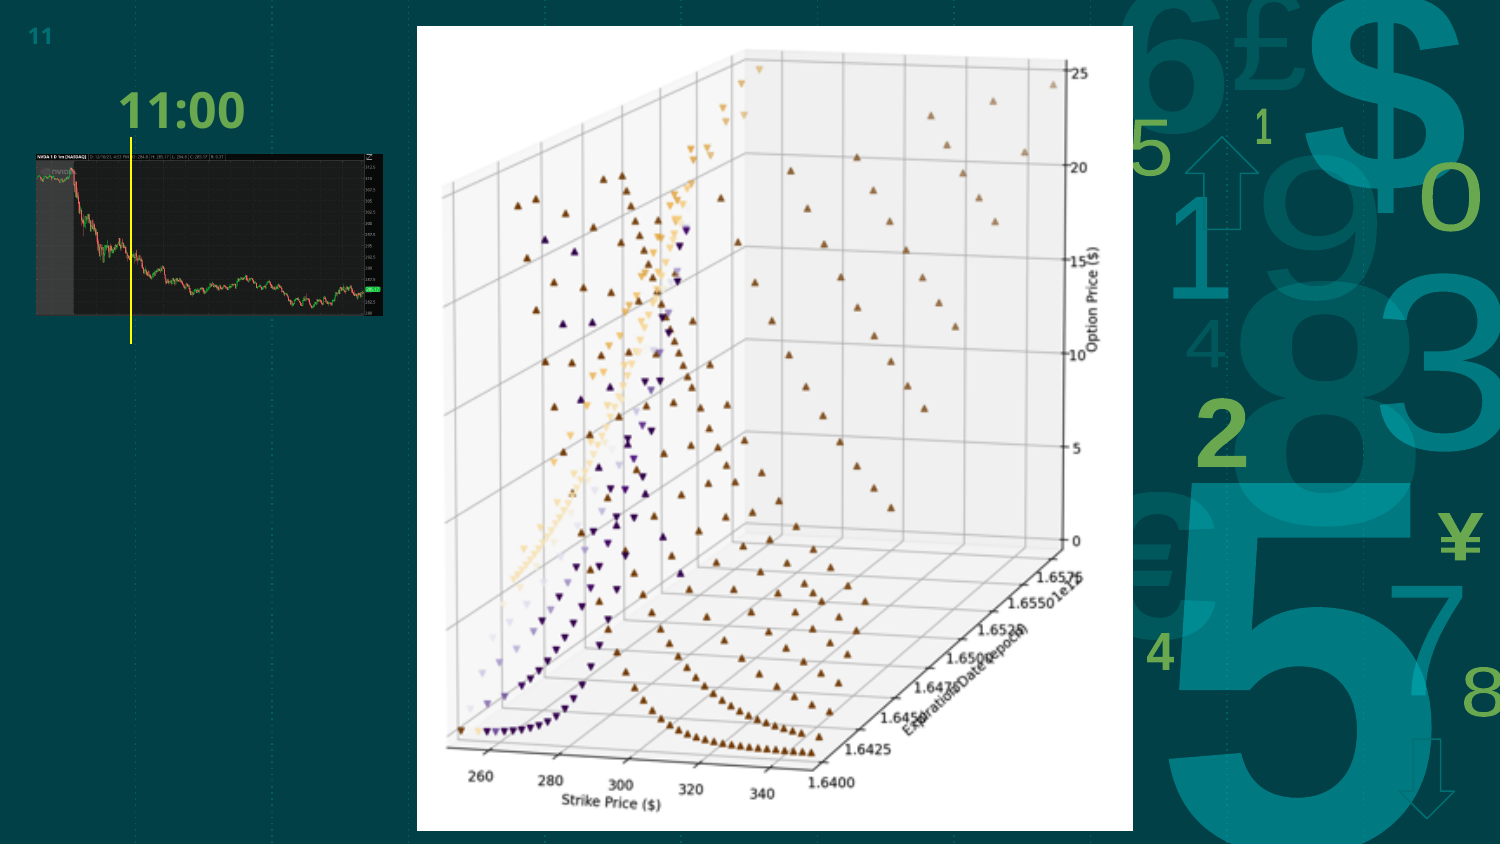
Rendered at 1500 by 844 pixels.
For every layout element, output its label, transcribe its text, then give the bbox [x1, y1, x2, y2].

picture [132, 153, 384, 316]
slide_number 11 [12, 6, 103, 66]
picture [36, 153, 130, 316]
picture [417, 25, 1133, 831]
title 11:00 [102, 39, 412, 155]
